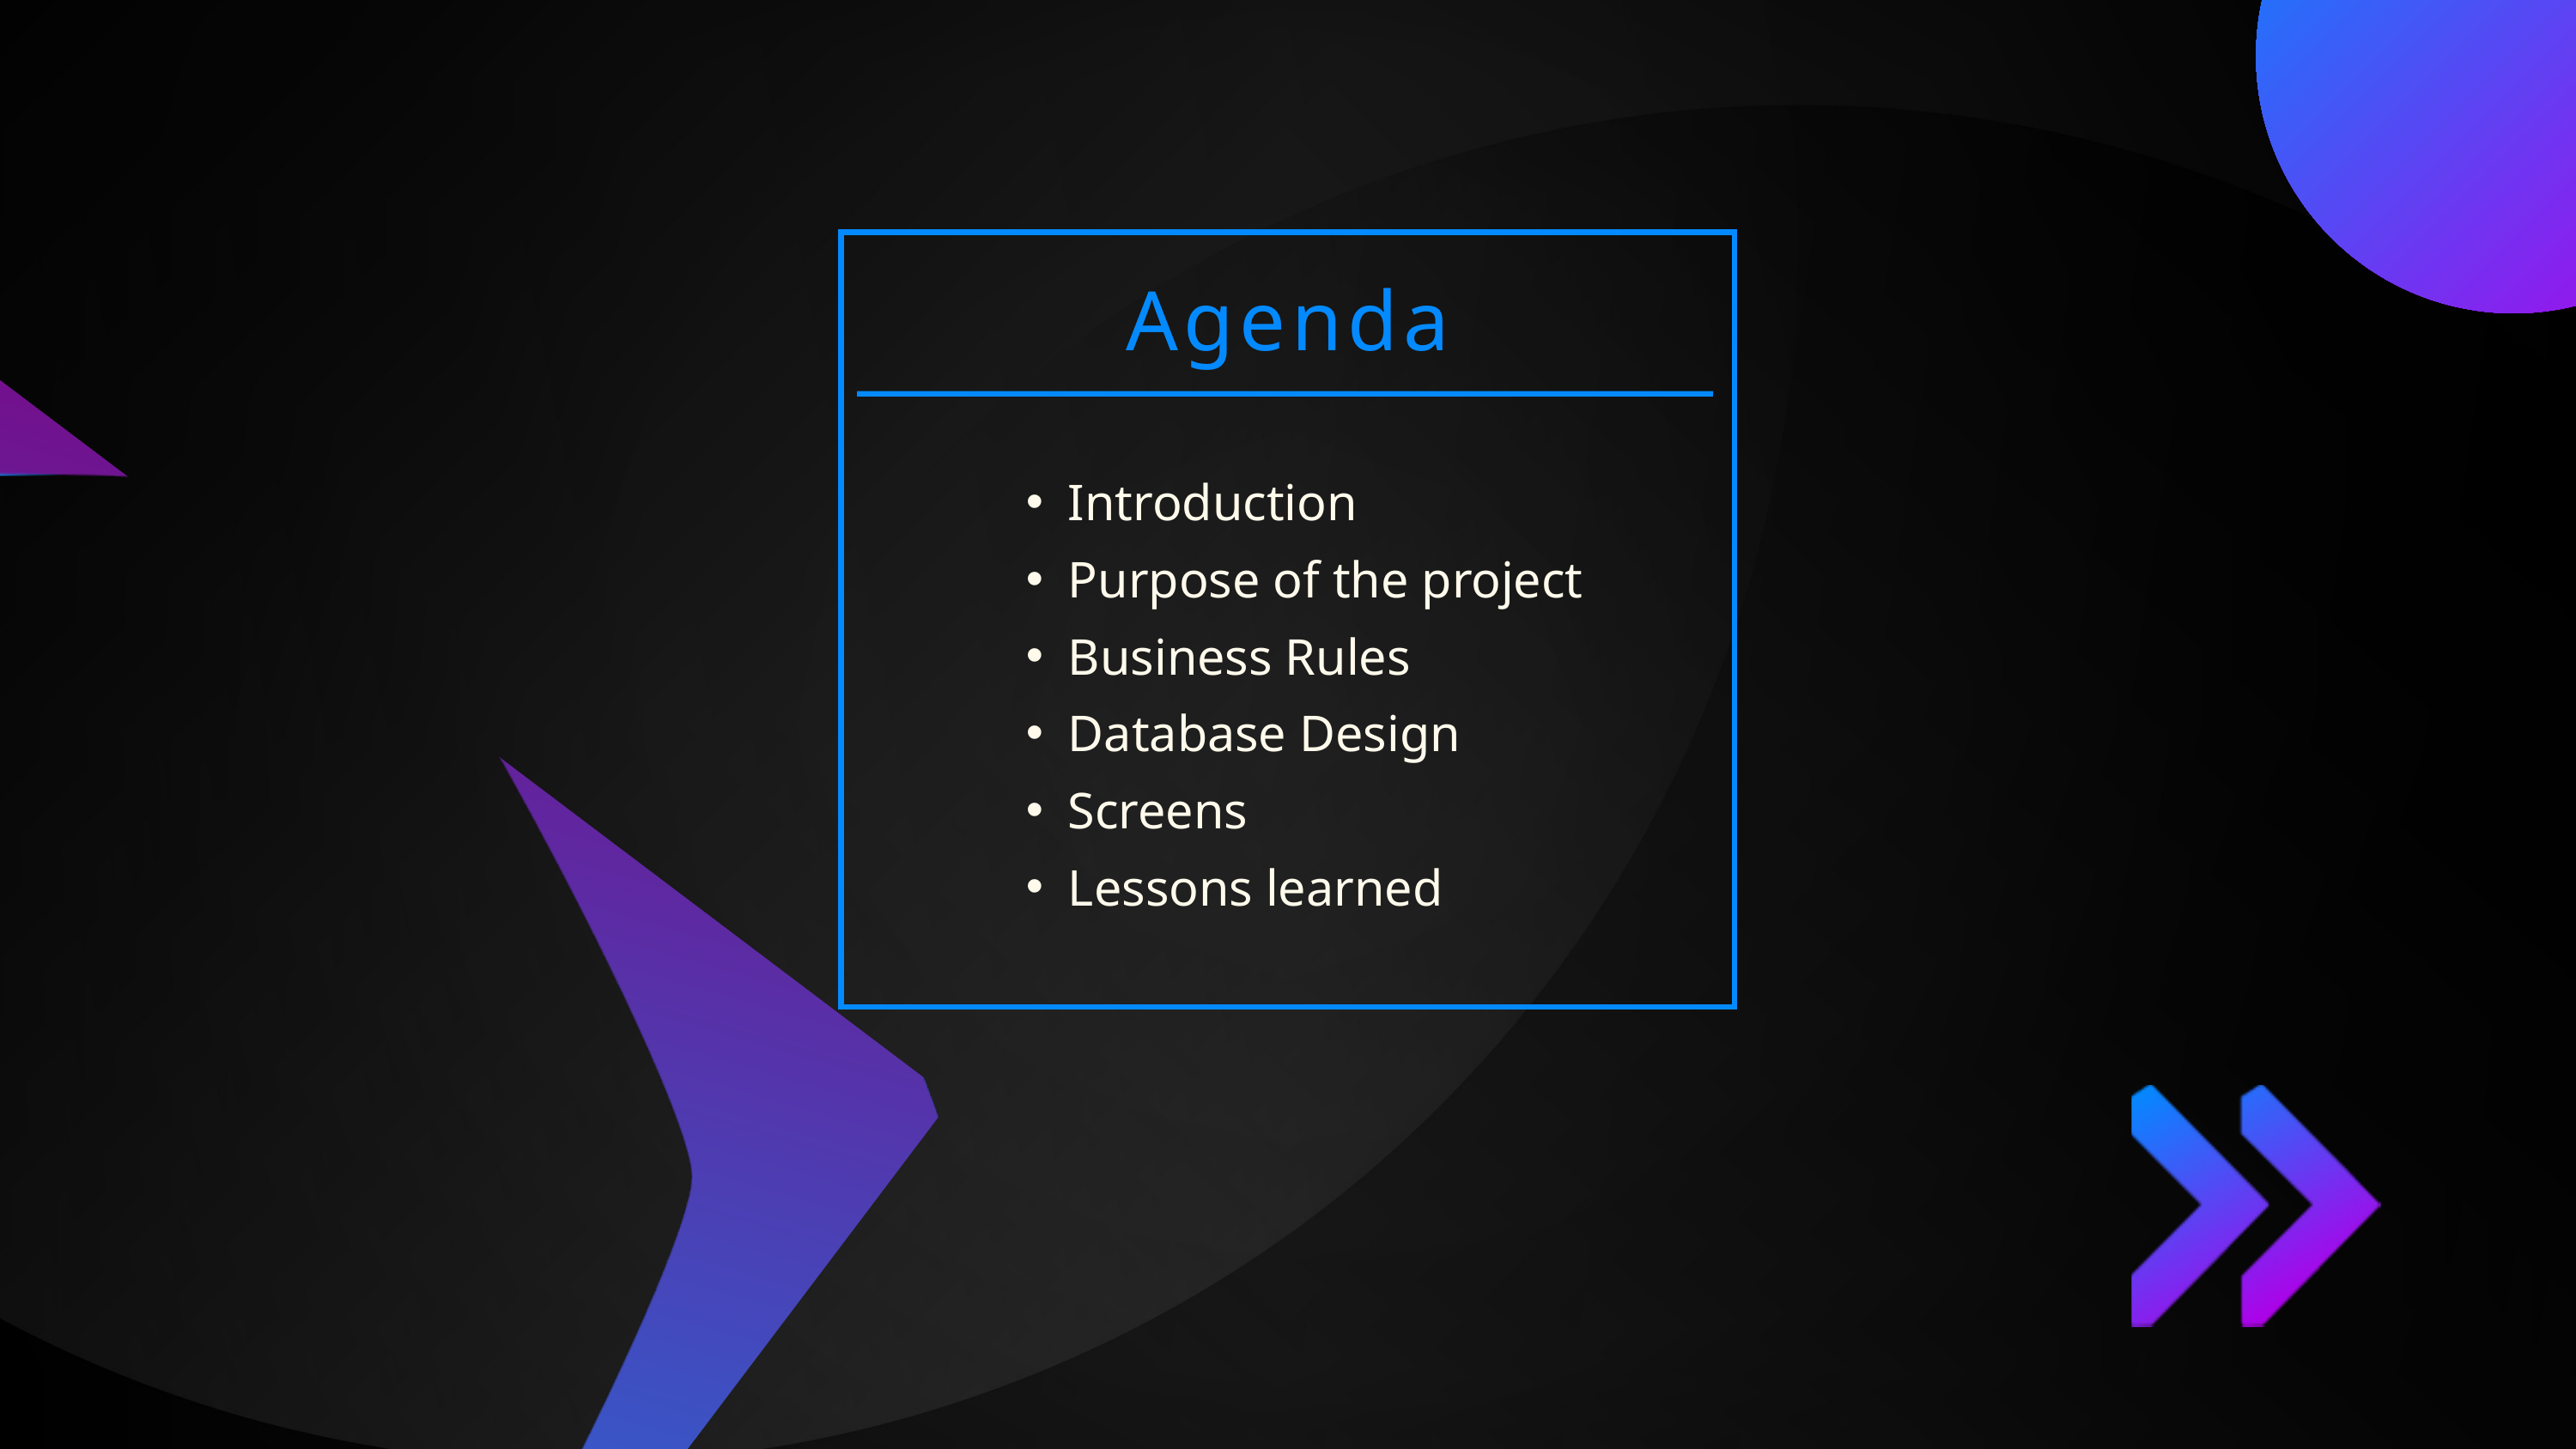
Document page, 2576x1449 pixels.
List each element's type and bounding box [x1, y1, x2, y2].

text_box [2256, 0, 2576, 314]
text_box [0, 379, 952, 1449]
text_box [0, 0, 2576, 1449]
text_box [2131, 1085, 2381, 1327]
text_box [841, 232, 1735, 1008]
